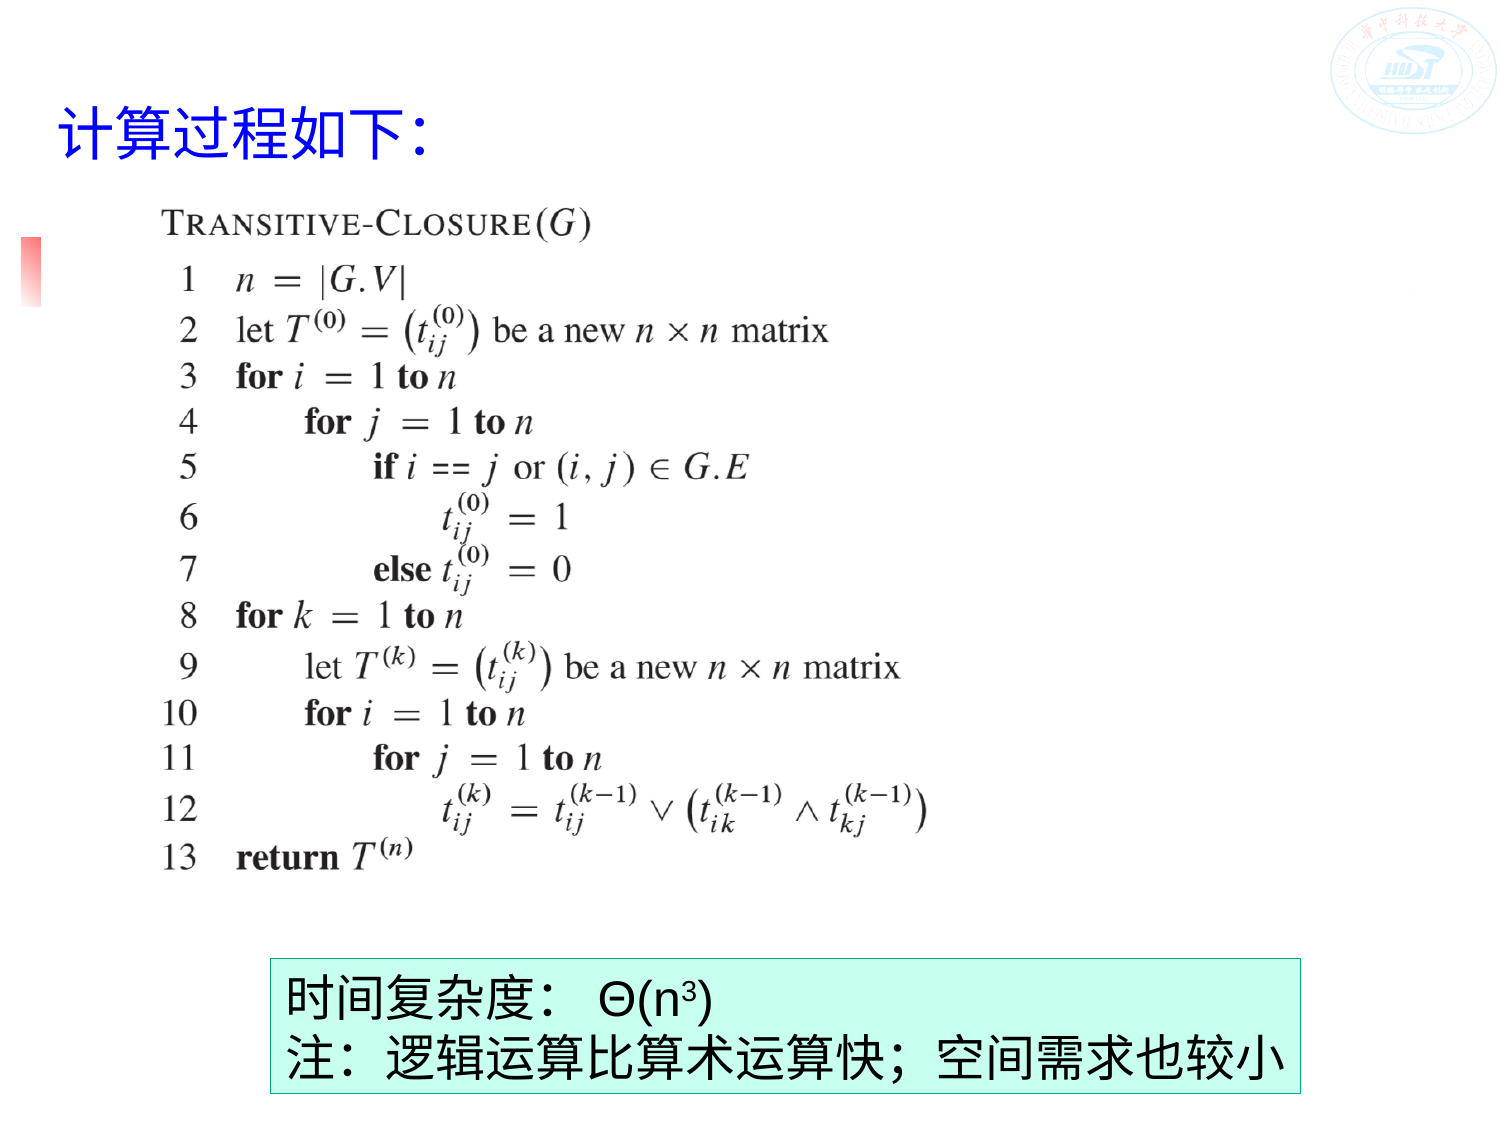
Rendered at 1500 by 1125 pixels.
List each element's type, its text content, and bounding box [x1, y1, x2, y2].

text_box 时间复杂度：Θ(n3) 注：逻辑运算比算术运算快；空间需求也较小 [270, 958, 1301, 1094]
picture [1328, 5, 1498, 135]
list 计算过程如下： [41, 54, 1412, 988]
picture [159, 207, 933, 871]
